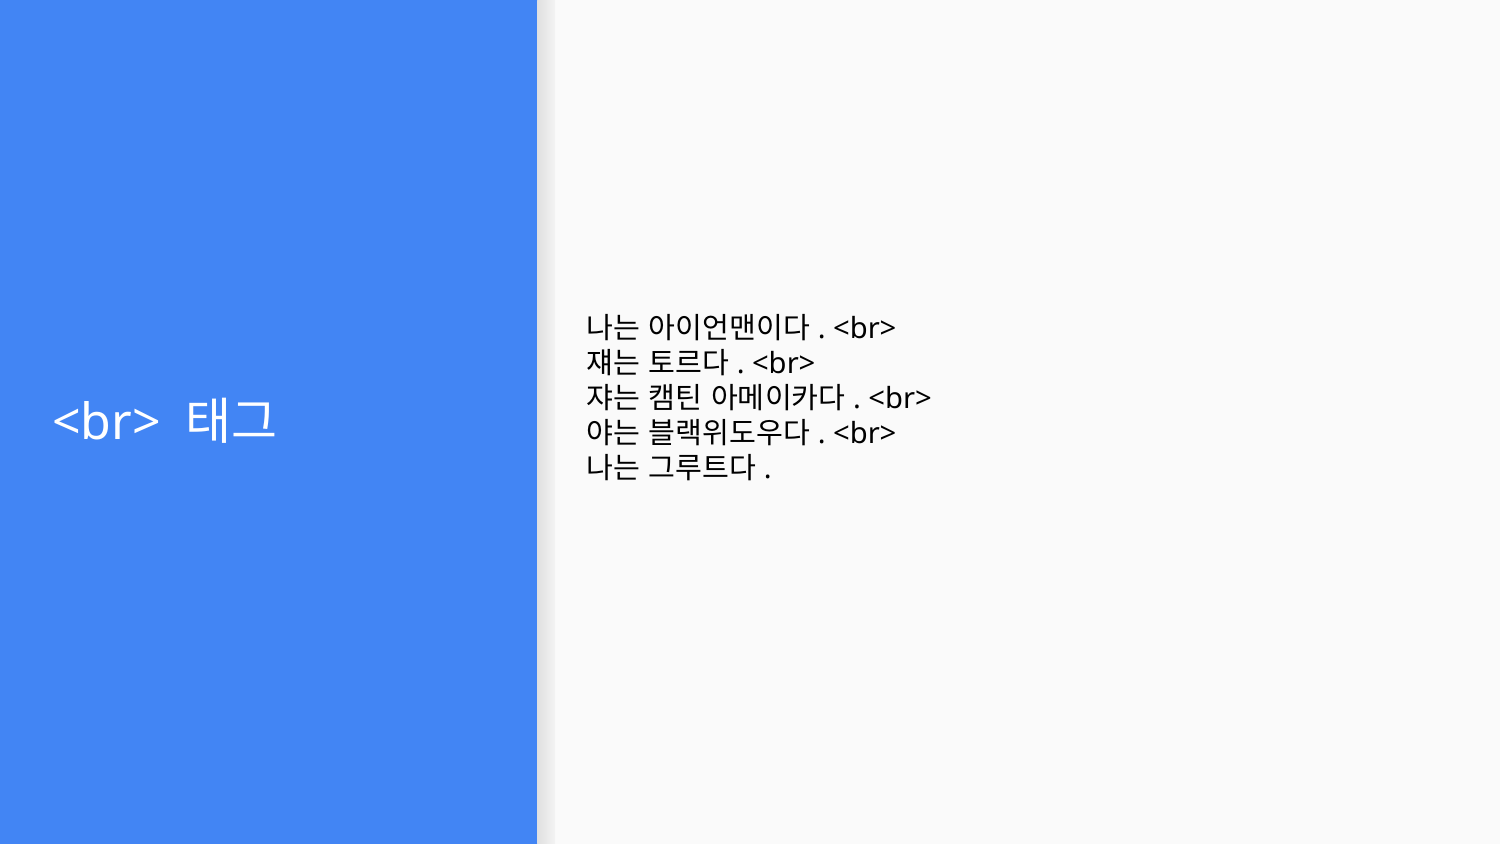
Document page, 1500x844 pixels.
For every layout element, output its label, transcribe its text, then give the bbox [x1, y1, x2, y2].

text_box 나는 아이언맨이다. <br> 쟤는 토르다. <br> 쟈는 캠틴 아메이카다. <br> 야는 블랙위도우다. <br> 나는 그루트다. [571, 294, 1483, 500]
title <br> 태그 [37, 58, 498, 465]
